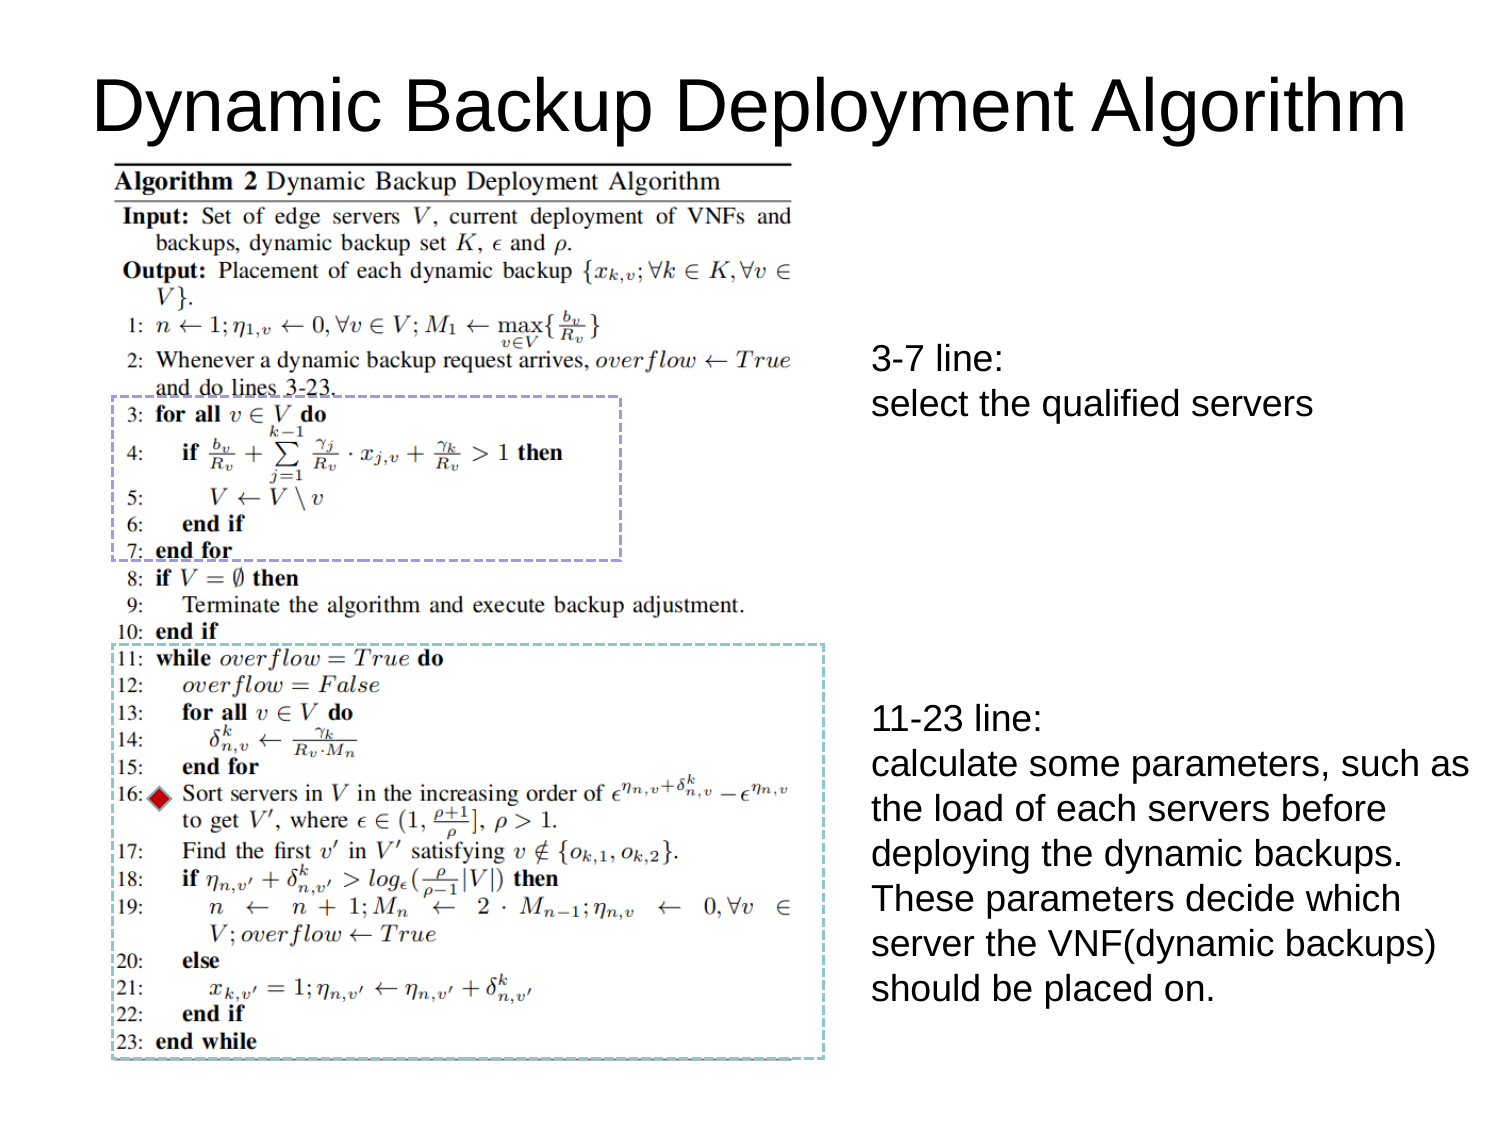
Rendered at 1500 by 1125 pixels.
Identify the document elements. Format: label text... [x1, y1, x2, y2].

text_box 3-7 line: select the qualified servers 11-23 line: calculate some parameters, such as the load of each servers before deploying the dynamic backups. These parameters decide which server the VNF(dynamic backups) should be placed on. [856, 326, 1490, 1125]
title Dynamic Backup Deployment Algorithm [74, 6, 1426, 195]
text_box [806, 644, 824, 1059]
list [111, 148, 806, 1067]
